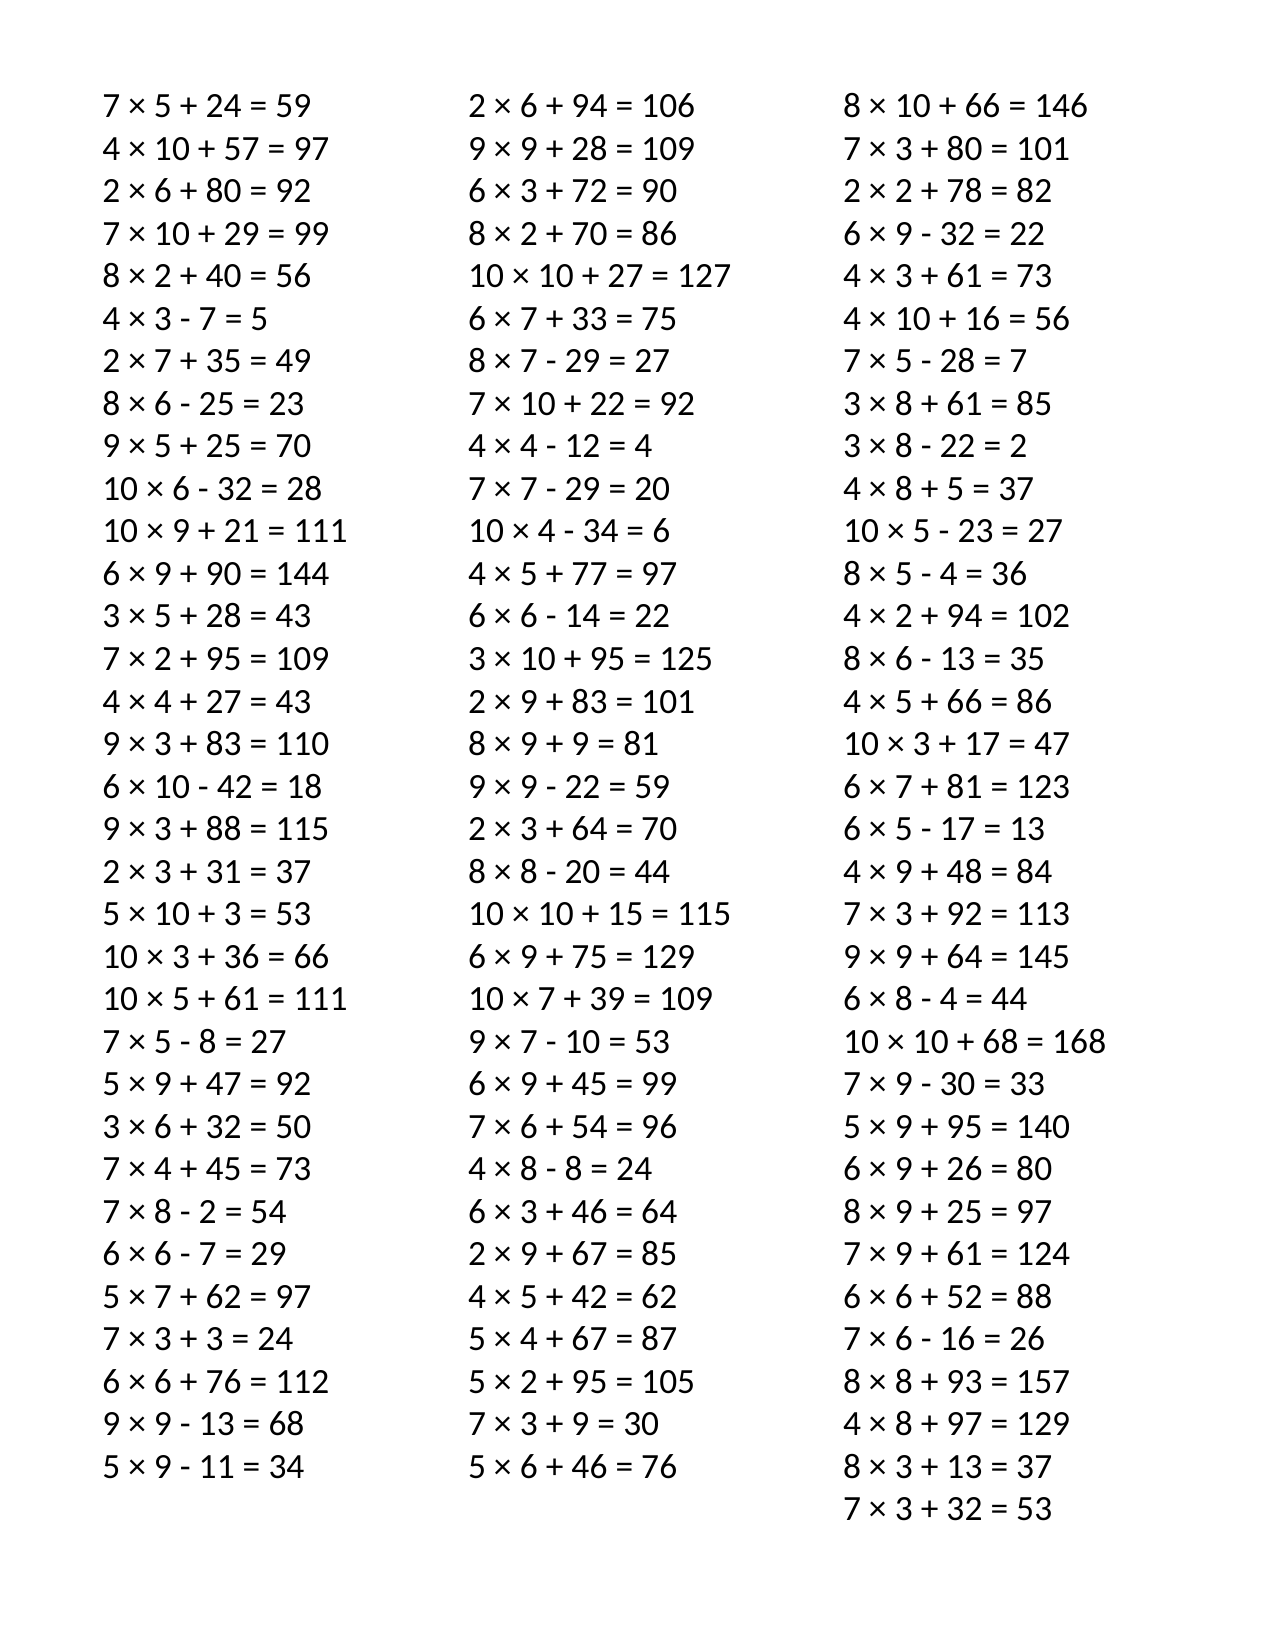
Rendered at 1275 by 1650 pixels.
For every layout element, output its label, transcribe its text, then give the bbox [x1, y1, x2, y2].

text_box 7 × 5 + 24 = 59 4 × 10 + 57 = 97 2 × 6 + 80 = 92 7 × 10 + 29 = 99 8 × 2 + 40 = 56 4 × 3 - 7 = 5 2 × 7 + 35 = 49 8 × 6 - 25 = 23 9 × 5 + 25 = 70 10 × 6 - 32 = 28 10 × 9 + 21 = 111 6 × 9 + 90 = 144 3 × 5 + 28 = 43 7 × 2 + 95 = 109 4 × 4 + 27 = 43 9 × 3 + 83 = 110 6 × 10 - 42 = 18 9 × 3 + 88 = 115 2 × 3 + 31 = 37 5 × 10 + 3 = 53 10 × 3 + 36 = 66 10 × 5 + 61 = 111 7 × 5 - 8 = 27 5 × 9 + 47 = 92 3 × 6 + 32 = 50 7 × 4 + 45 = 73 7 × 8 - 2 = 54 6 × 6 - 7 = 29 5 × 7 + 62 = 97 7 × 3 + 3 = 24 6 × 6 + 76 = 112 9 × 9 - 13 = 68 5 × 9 - 11 = 34 [87, 74, 363, 1536]
text_box 2 × 6 + 94 = 106 9 × 9 + 28 = 109 6 × 3 + 72 = 90 8 × 2 + 70 = 86 10 × 10 + 27 = 127 6 × 7 + 33 = 75 8 × 7 - 29 = 27 7 × 10 + 22 = 92 4 × 4 - 12 = 4 7 × 7 - 29 = 20 10 × 4 - 34 = 6 4 × 5 + 77 = 97 6 × 6 - 14 = 22 3 × 10 + 95 = 125 2 × 9 + 83 = 101 8 × 9 + 9 = 81 9 × 9 - 22 = 59 2 × 3 + 64 = 70 8 × 8 - 20 = 44 10 × 10 + 15 = 115 6 × 9 + 75 = 129 10 × 7 + 39 = 109 9 × 7 - 10 = 53 6 × 9 + 45 = 99 7 × 6 + 54 = 96 4 × 8 - 8 = 24 6 × 3 + 46 = 64 2 × 9 + 67 = 85 4 × 5 + 42 = 62 5 × 4 + 67 = 87 5 × 2 + 95 = 105 7 × 3 + 9 = 30 5 × 6 + 46 = 76 [453, 74, 747, 1536]
text_box 8 × 10 + 66 = 146 7 × 3 + 80 = 101 2 × 2 + 78 = 82 6 × 9 - 32 = 22 4 × 3 + 61 = 73 4 × 10 + 16 = 56 7 × 5 - 28 = 7 3 × 8 + 61 = 85 3 × 8 - 22 = 2 4 × 8 + 5 = 37 10 × 5 - 23 = 27 8 × 5 - 4 = 36 4 × 2 + 94 = 102 8 × 6 - 13 = 35 4 × 5 + 66 = 86 10 × 3 + 17 = 47 6 × 7 + 81 = 123 6 × 5 - 17 = 13 4 × 9 + 48 = 84 7 × 3 + 92 = 113 9 × 9 + 64 = 145 6 × 8 - 4 = 44 10 × 10 + 68 = 168 7 × 9 - 30 = 33 5 × 9 + 95 = 140 6 × 9 + 26 = 80 8 × 9 + 25 = 97 7 × 9 + 61 = 124 6 × 6 + 52 = 88 7 × 6 - 16 = 26 8 × 8 + 93 = 157 4 × 8 + 97 = 129 8 × 3 + 13 = 37 7 × 3 + 32 = 53 [828, 74, 1122, 1578]
